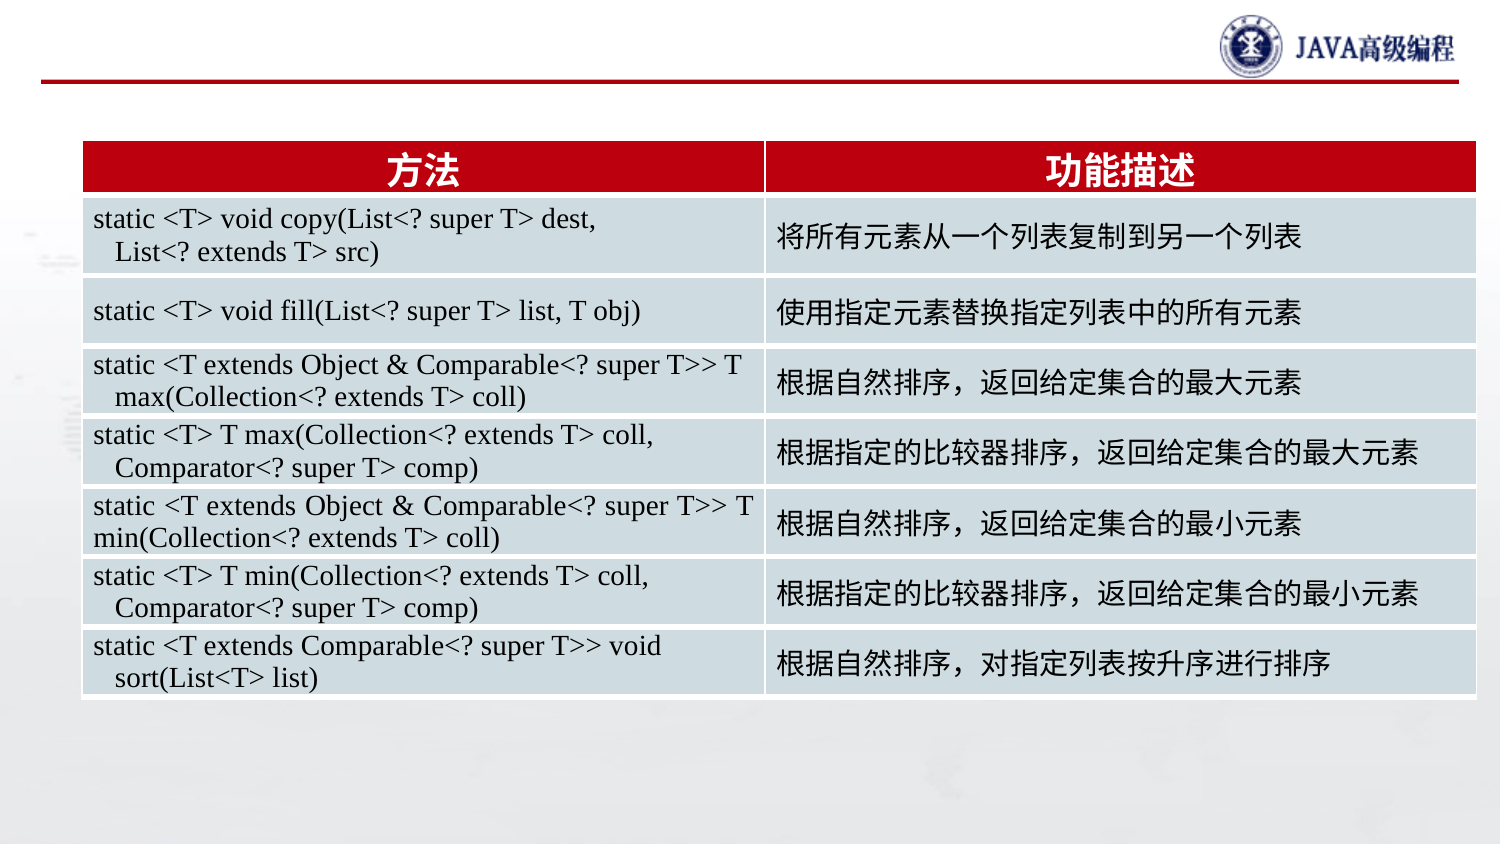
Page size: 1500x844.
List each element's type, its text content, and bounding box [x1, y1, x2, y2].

table_cell static <T> void copy(List<? super T> dest, List<? extends T> src) [83, 198, 764, 273]
table_cell 根据自然排序，返回给定集合的最小元素 [766, 489, 1476, 554]
table_cell static <T> void fill(List<? super T> list, T obj) [83, 278, 764, 343]
table_cell 根据自然排序，返回给定集合的最大元素 [766, 349, 1476, 413]
picture [0, 1, 1500, 844]
table_cell 根据指定的比较器排序，返回给定集合的最小元素 [766, 559, 1476, 624]
table_cell static <T> T max(Collection<? extends T> coll, Comparator<? super T> comp) [83, 419, 764, 484]
table_cell 将所有元素从一个列表复制到另一个列表 [766, 198, 1476, 273]
table_header 方法 [83, 141, 764, 192]
table_cell static <T extends Comparable<? super T>> void sort(List<T> list) [83, 630, 764, 694]
table_header 功能描述 [766, 141, 1476, 192]
table_cell static <T> T min(Collection<? extends T> coll, Comparator<? super T> comp) [83, 559, 764, 624]
table_cell static <T extends Object & Comparable<? super T>> T min(Collection<? extends T> coll) [83, 489, 764, 554]
table_cell 根据自然排序，对指定列表按升序进行排序 [766, 630, 1476, 694]
table_cell static <T extends Object & Comparable<? super T>> T max(Collection<? extends T> coll) [83, 349, 764, 413]
table_cell 根据指定的比较器排序，返回给定集合的最大元素 [766, 419, 1476, 484]
table_cell 使用指定元素替换指定列表中的所有元素 [766, 278, 1476, 343]
